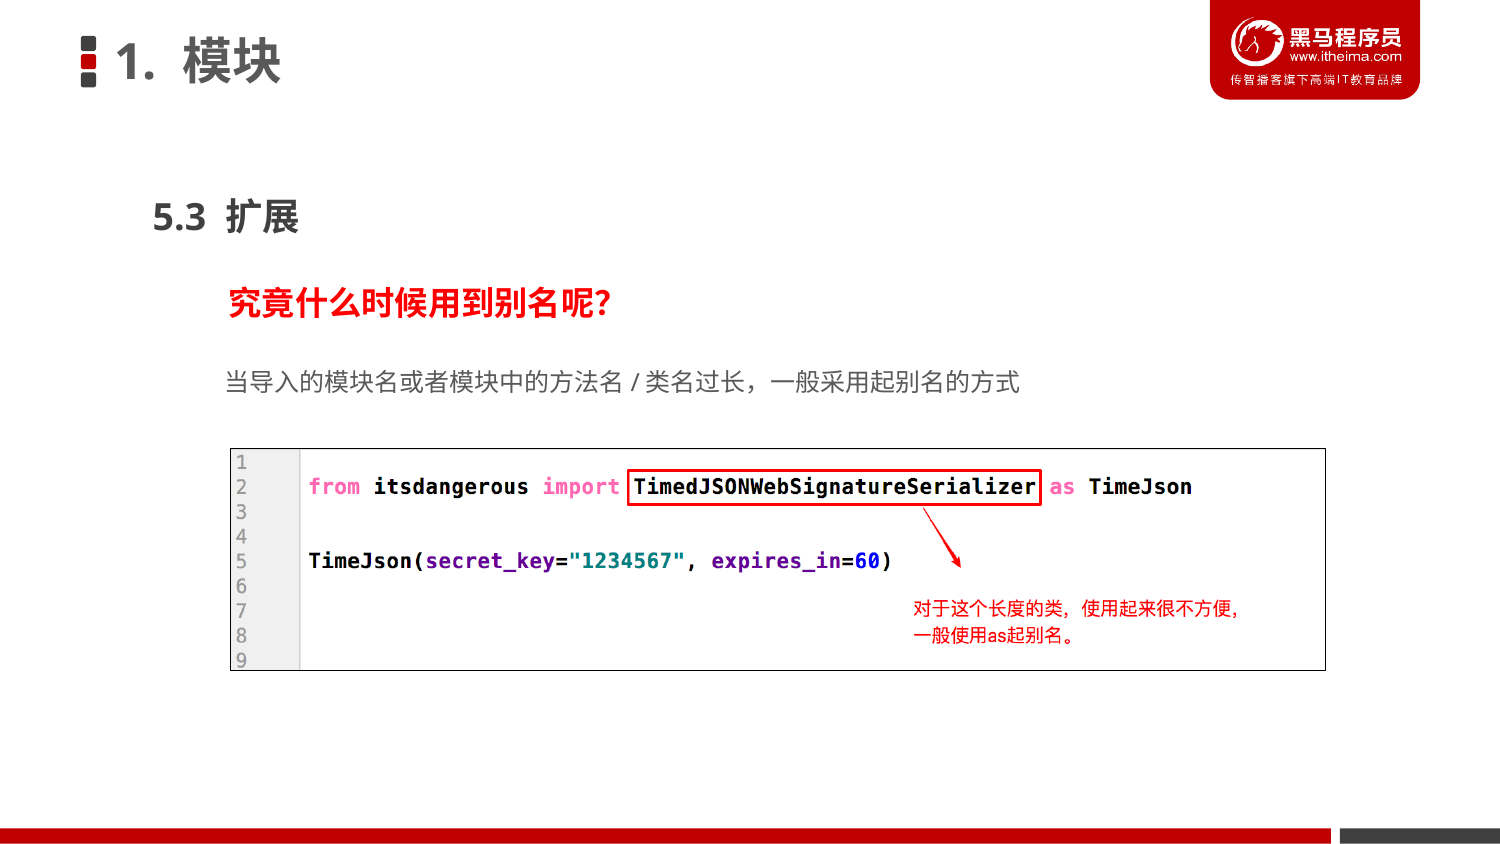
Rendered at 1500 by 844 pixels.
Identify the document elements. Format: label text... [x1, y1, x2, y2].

picture [1212, 8, 1421, 94]
text_box 5.3 扩展 [138, 185, 715, 246]
picture [229, 447, 1325, 671]
text_box 当导入的模块名或者模块中的方法名/类名过长，一般采用起别名的方式 [209, 359, 1036, 404]
text_box 究竟什么时候用到别名呢？ [214, 274, 643, 329]
text_box 1. 模块 [103, 0, 987, 130]
